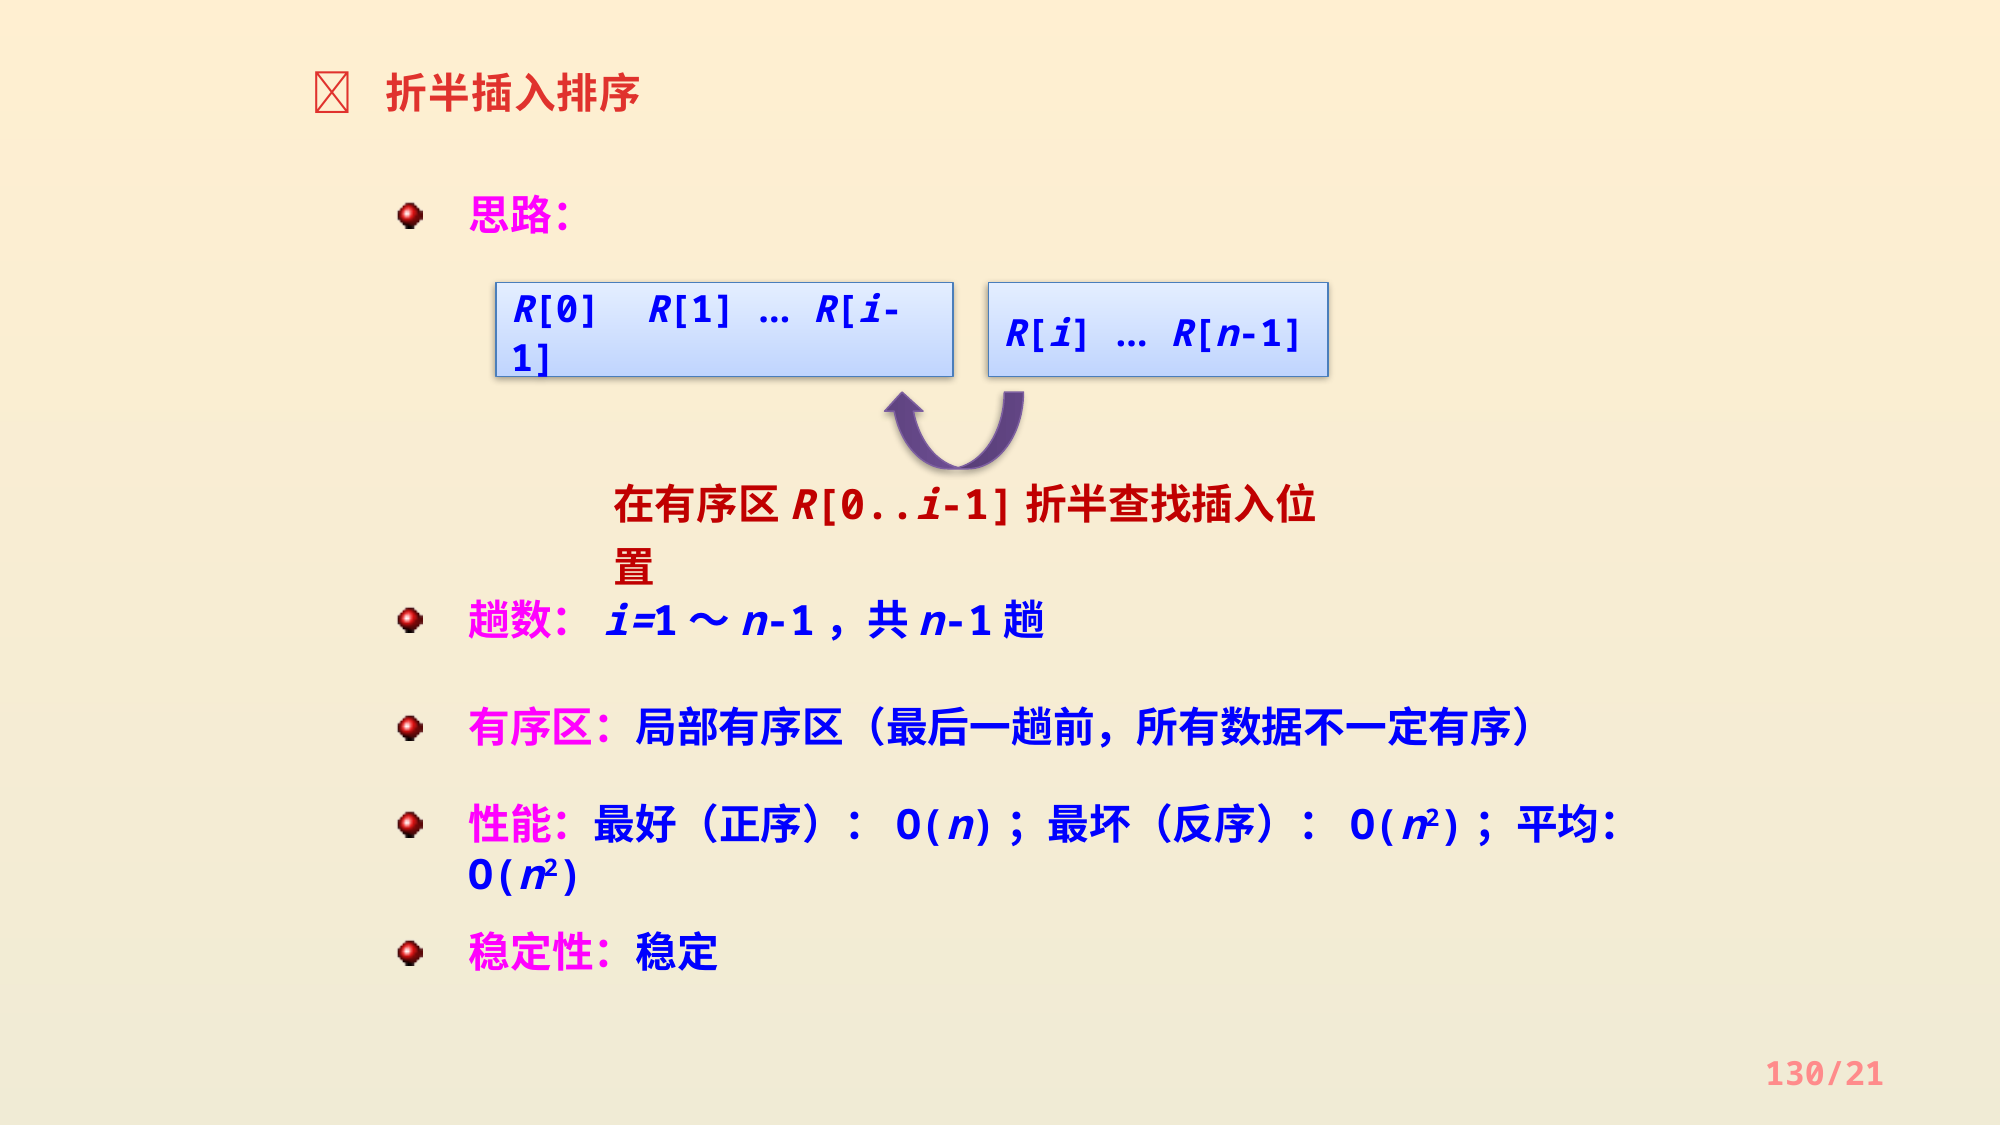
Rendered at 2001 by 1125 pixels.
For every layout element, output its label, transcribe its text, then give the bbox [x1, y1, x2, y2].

picture [393, 711, 423, 741]
picture [393, 603, 423, 633]
text_box 有序区：局部有序区（最后一趟前，所有数据不一定有序） [378, 668, 1610, 759]
text_box 稳定性：稳定 [378, 893, 836, 984]
text_box 性能：最好（正序）：O(n)；最坏（反序）：O(n2)；平均：O(n2) [378, 790, 1704, 906]
text_box  折半插入排序 [296, 46, 813, 125]
text_box 趟数：i=1～n-1，共n-1趟 [378, 560, 1118, 651]
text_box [378, 155, 1352, 537]
picture [393, 807, 423, 838]
slide_number 130/21 [1433, 1042, 1900, 1103]
picture [393, 936, 423, 966]
